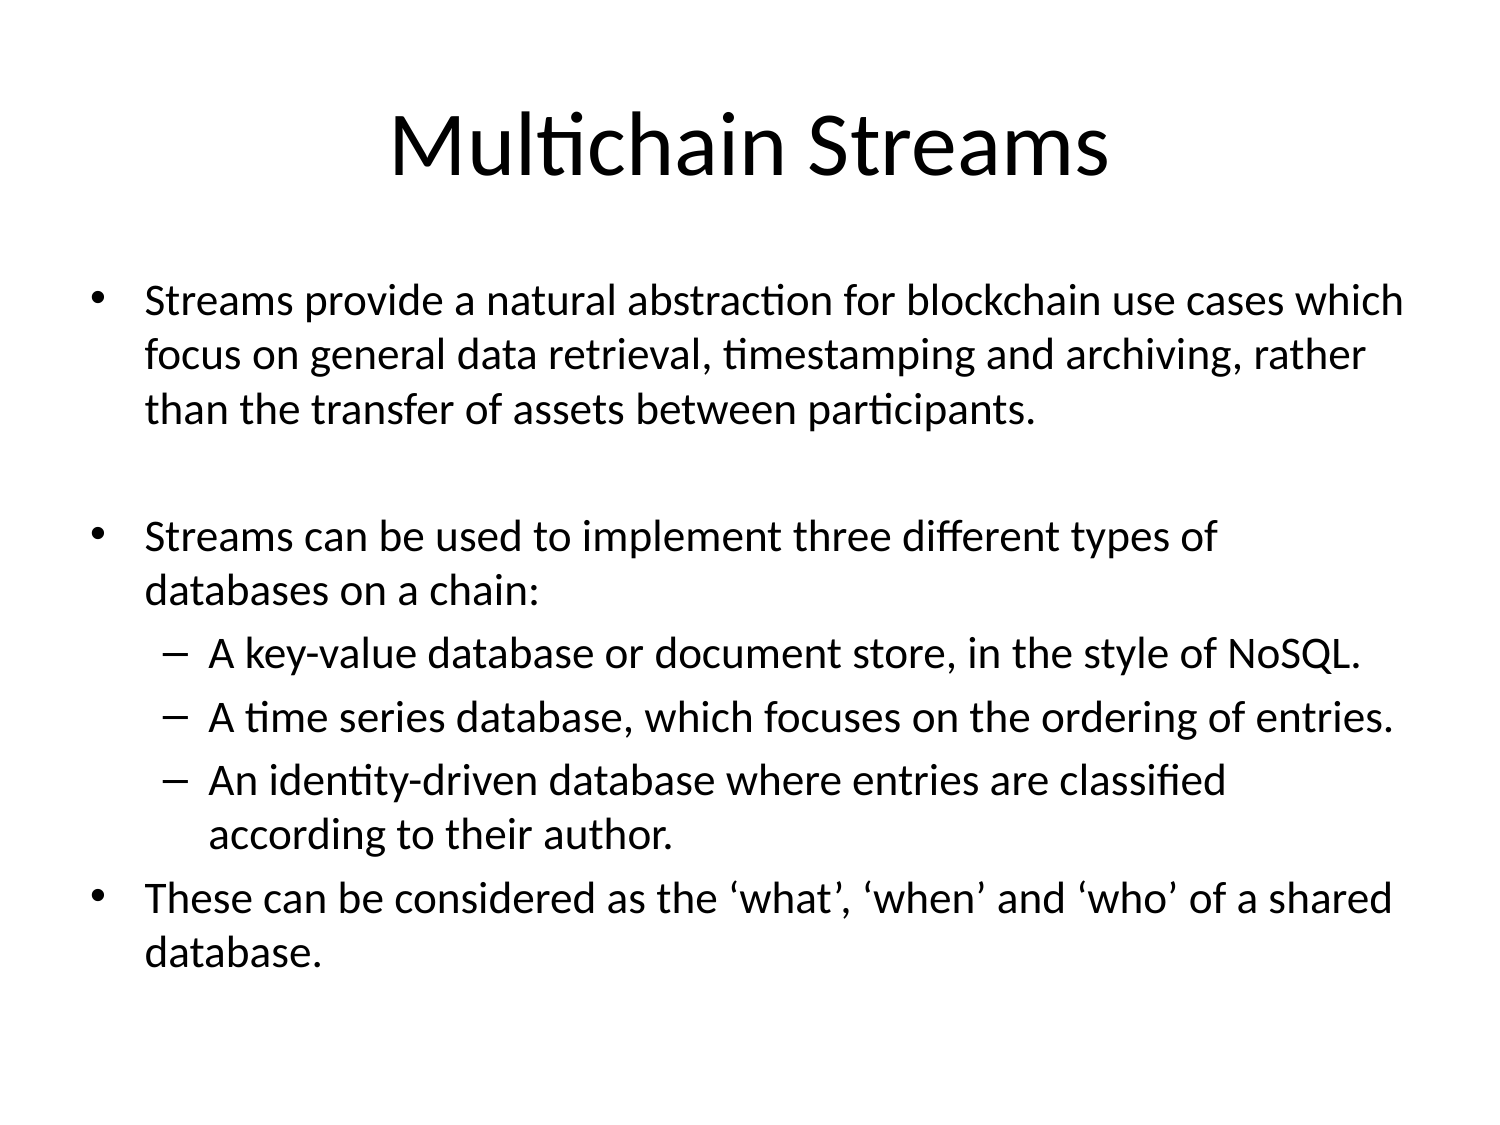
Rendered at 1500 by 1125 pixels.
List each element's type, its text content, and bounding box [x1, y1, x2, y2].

title Multichain Streams [75, 45, 1425, 233]
list Streams provide a natural abstraction for blockchain use cases which focus on general data retrieval, timestamping and archiving, rather than the transfer of assets between participants. Streams can be used to implement three different types of databases on a chain: A key-value database or document store, in the style of NoSQL. A time series database, which focuses on the ordering of entries. An identity-driven database where entries are classified according to their author. These can be considered as the ‘what’, ‘when’ and ‘who’ of a shared database. [75, 262, 1425, 1005]
